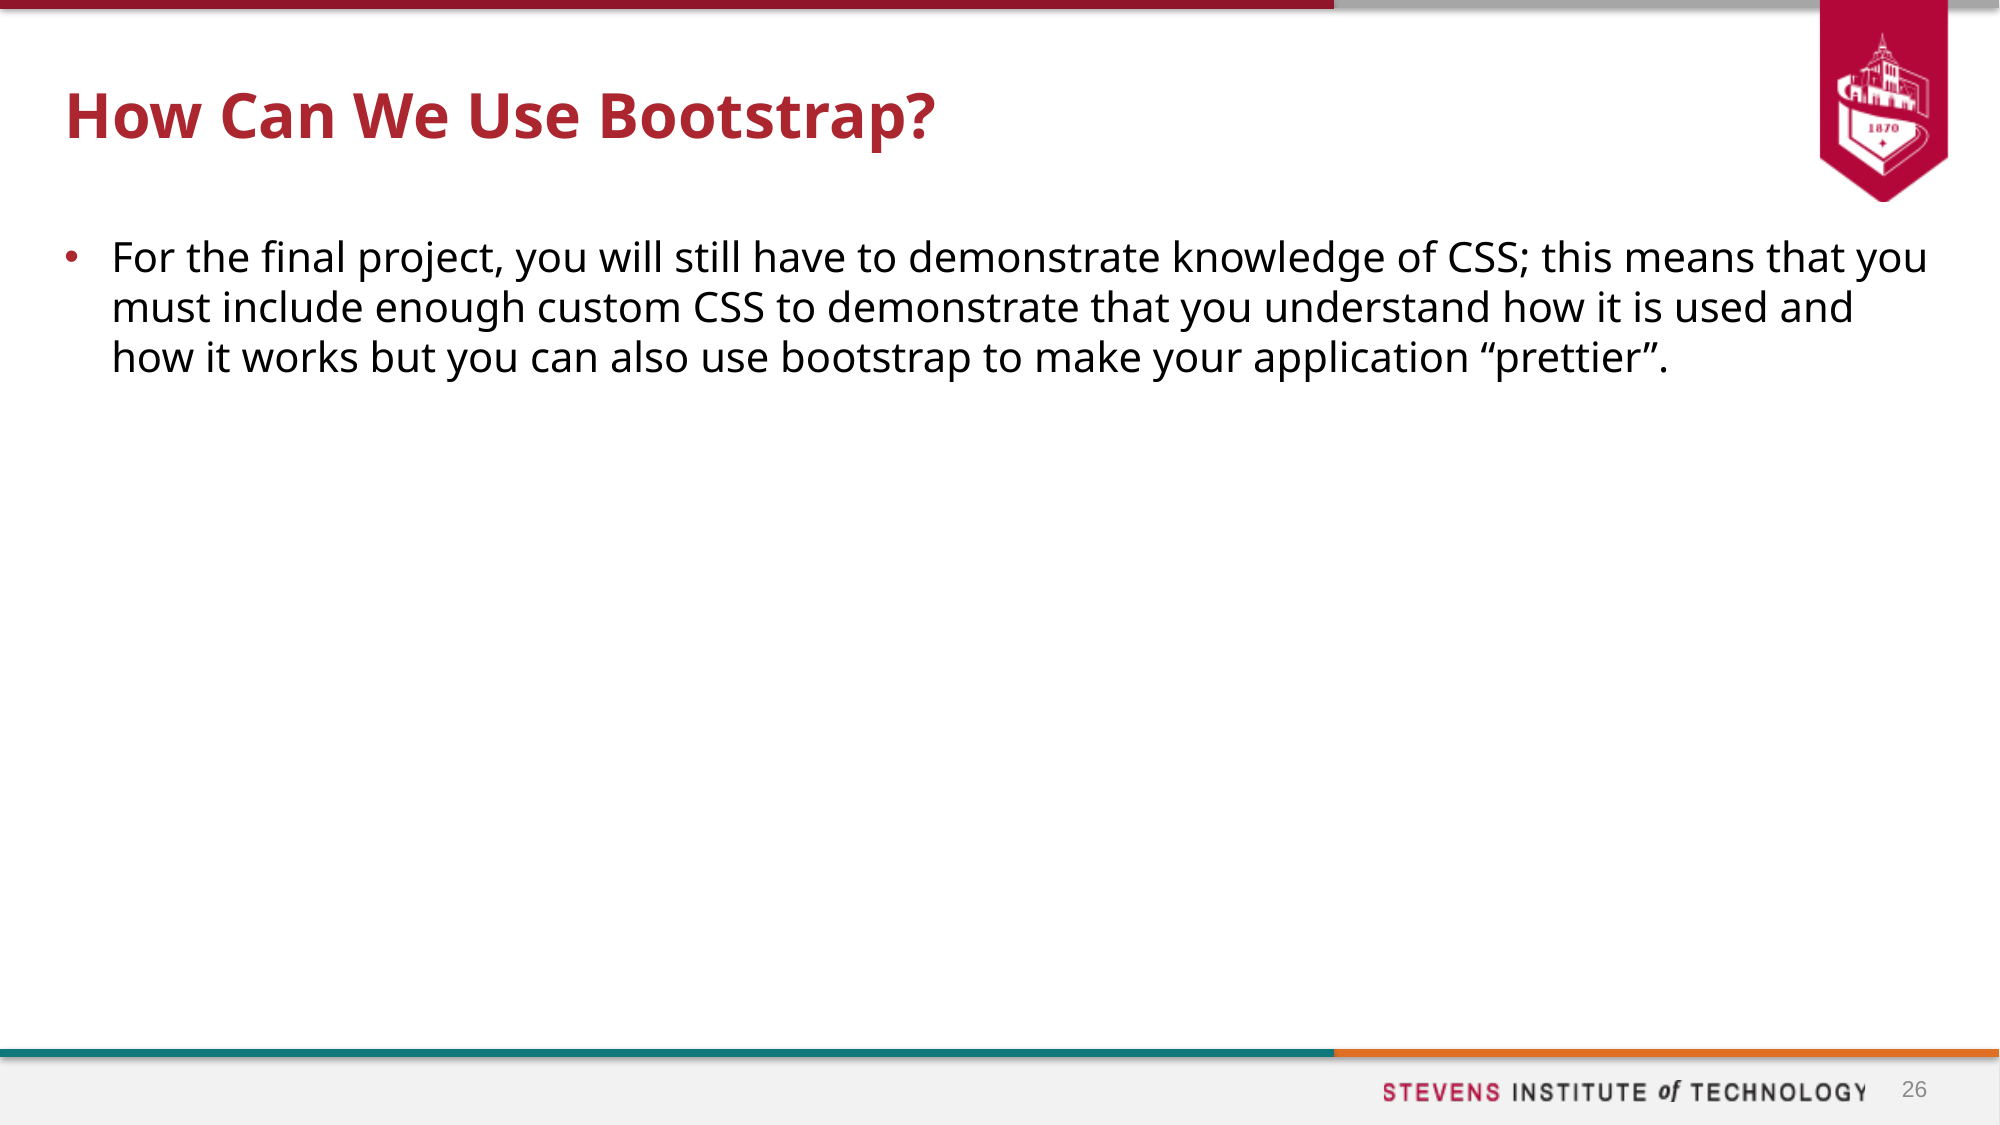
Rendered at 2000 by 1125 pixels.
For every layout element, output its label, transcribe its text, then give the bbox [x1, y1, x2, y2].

slide_number 26 [1862, 1057, 1967, 1118]
list For the final project, you will still have to demonstrate knowledge of CSS; this means that you must include enough custom CSS to demonstrate that you understand how it is used and how it works but you can also use bootstrap to make your application “prettier”. [49, 223, 1951, 943]
title How Can We Use Bootstrap? [49, 68, 1661, 157]
